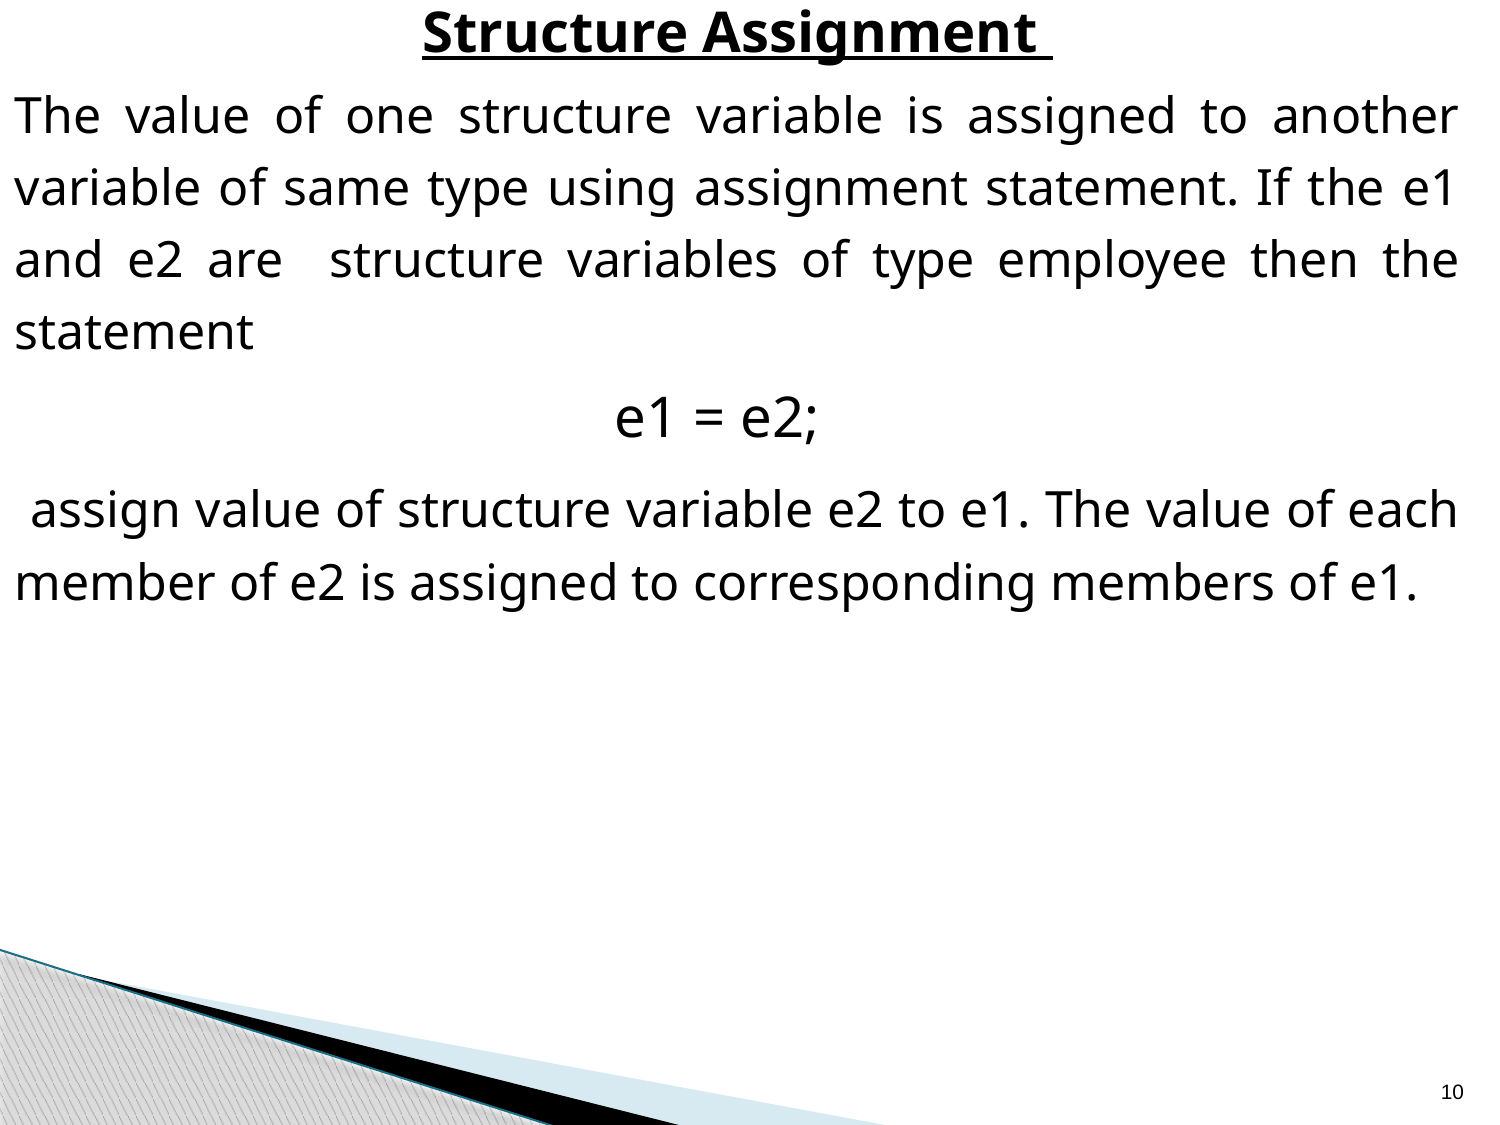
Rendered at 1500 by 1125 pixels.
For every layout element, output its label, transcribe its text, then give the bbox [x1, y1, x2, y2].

slide_number 10 [1418, 1051, 1479, 1112]
list Structure Assignment The value of one structure variable is assigned to another variable of same type using assignment statement. If the e1 and e2 are structure variables of type employee then the statement e1 = e2; assign value of structure variable e2 to e1. The value of each member of e2 is assigned to corresponding members of e1. [0, 0, 1475, 1038]
